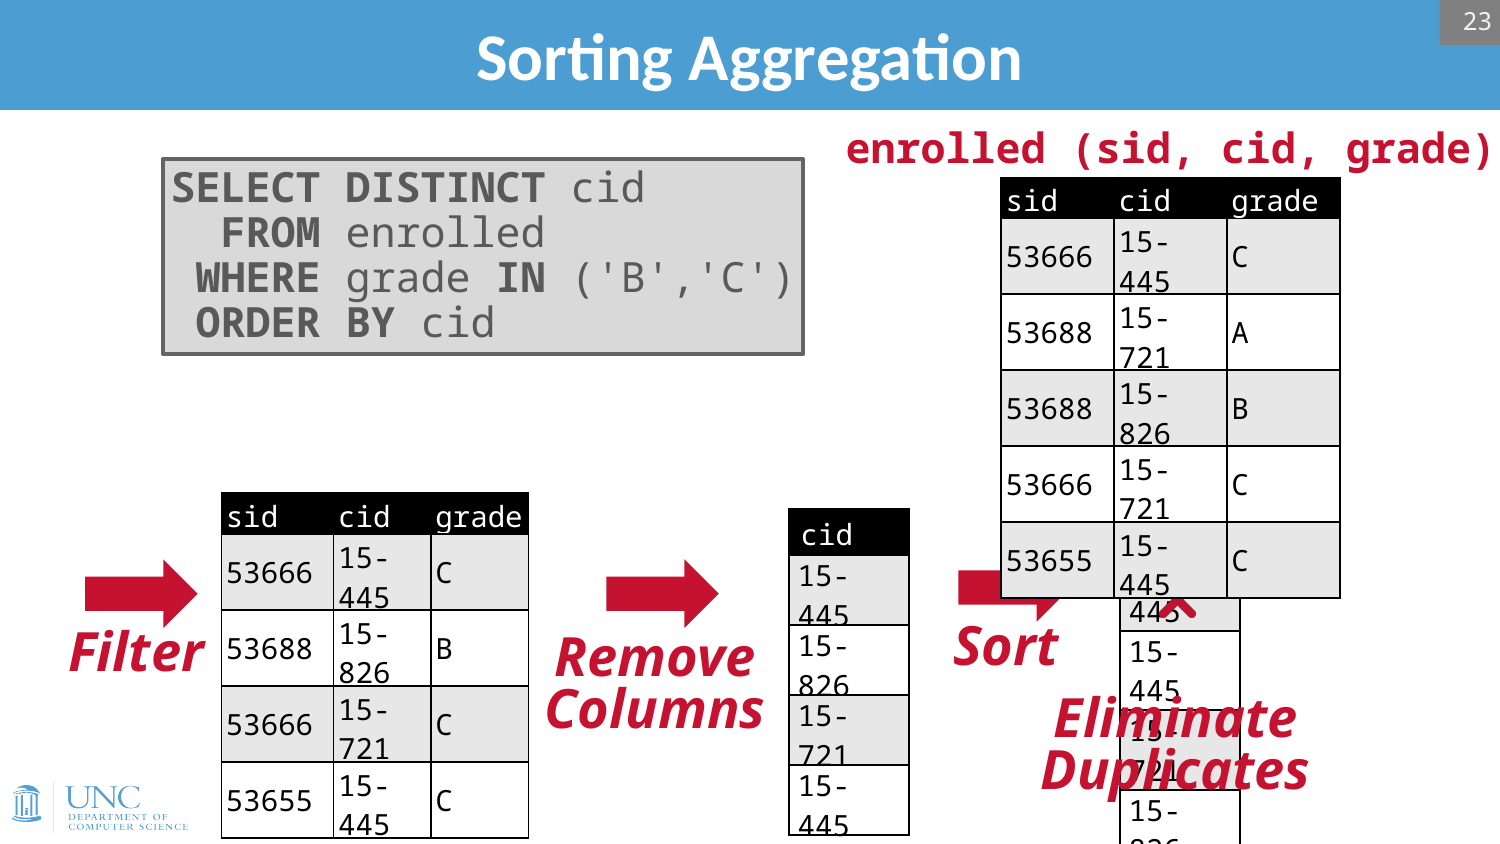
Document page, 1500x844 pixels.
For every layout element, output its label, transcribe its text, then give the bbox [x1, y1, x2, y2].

table_header grade [1228, 178, 1339, 218]
table_cell 15-445 [1115, 219, 1226, 293]
table_cell 15-826 [790, 626, 908, 694]
text_box Eliminate Duplicates [1025, 688, 1326, 807]
text_box [606, 559, 719, 627]
table_cell B [432, 611, 528, 685]
table_cell 15-826 [334, 611, 430, 685]
table_cell 15-721 [790, 696, 908, 764]
table_header cid [1115, 178, 1226, 218]
table_cell 15-826 [1121, 807, 1239, 844]
table_cell 15-445 [334, 763, 430, 837]
table_cell C [432, 763, 528, 837]
table_cell 15-721 [1115, 447, 1226, 521]
table_cell 15-445 [1121, 599, 1239, 630]
title Sorting Aggregation [0, 0, 1500, 110]
text_box [958, 570, 1060, 622]
table_cell 53688 [222, 611, 333, 685]
table_cell 53688 [1002, 371, 1113, 445]
table_cell C [1228, 447, 1339, 521]
table_cell 15-445 [1121, 632, 1239, 688]
table_cell 53666 [1002, 447, 1113, 521]
text_box Remove Columns [529, 627, 781, 747]
table_cell 53655 [1002, 523, 1113, 597]
table_header sid [222, 494, 333, 533]
table_cell 15-445 [790, 766, 908, 834]
table_cell A [1228, 295, 1339, 369]
table_cell 53666 [222, 535, 333, 609]
table_cell 15-721 [334, 687, 430, 761]
text_box enrolled (sid, cid, grade) [845, 121, 1496, 172]
table_cell C [1228, 219, 1339, 293]
table_header cid [334, 494, 430, 533]
table_cell 53666 [1002, 219, 1113, 293]
table_cell 53688 [1002, 295, 1113, 369]
table_cell B [1228, 371, 1339, 445]
table_header sid [1002, 178, 1113, 218]
picture [1159, 581, 1196, 618]
table_cell 15-721 [1115, 295, 1226, 369]
text_box Filter [53, 622, 219, 690]
table_cell 53655 [222, 763, 333, 837]
text_box SELECT DISTINCT cid FROM enrolled WHERE grade IN ('B','C') ORDER BY cid [161, 157, 805, 356]
table_cell 15-445 [1115, 523, 1226, 597]
table_header cid [790, 510, 908, 554]
table_cell C [432, 535, 528, 609]
picture [12, 782, 188, 833]
table_cell 15-826 [1115, 371, 1226, 445]
text_box [85, 559, 198, 628]
table_cell C [1228, 523, 1339, 597]
table_cell 53666 [222, 687, 333, 761]
table_cell 15-445 [790, 556, 908, 624]
table_header grade [432, 494, 528, 533]
table_cell 15-445 [334, 535, 430, 609]
table_cell C [432, 687, 528, 761]
text_box 23 [1439, 0, 1500, 45]
text_box Sort [938, 616, 1074, 684]
